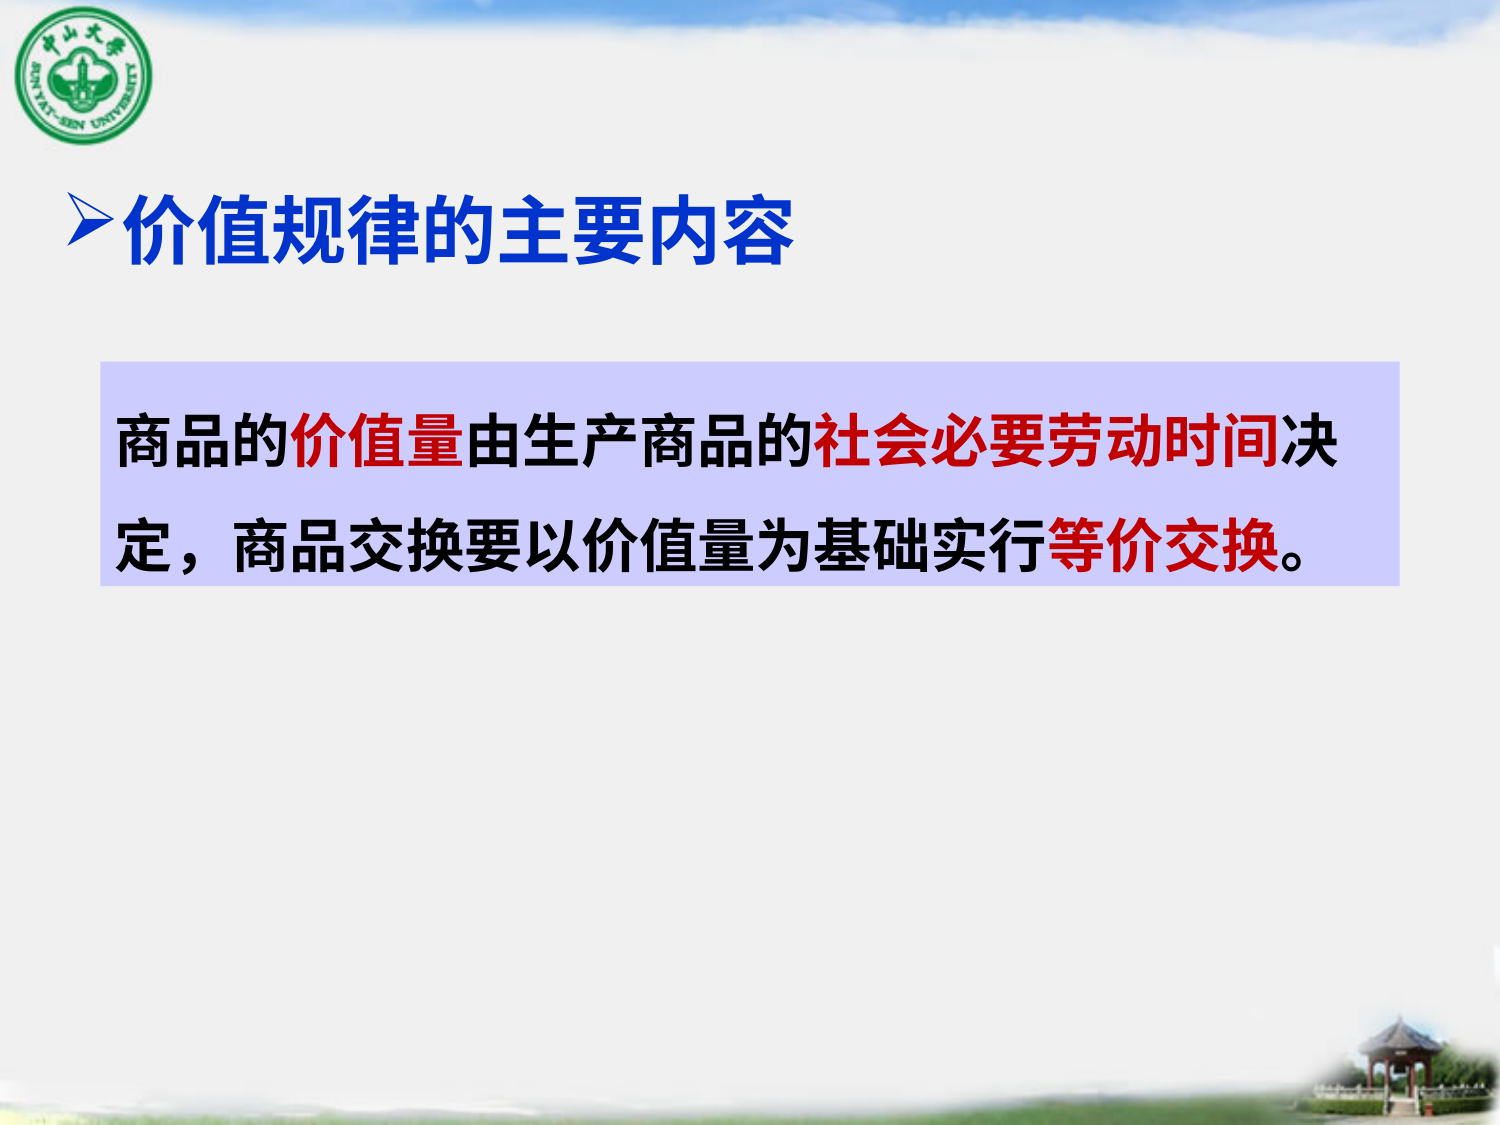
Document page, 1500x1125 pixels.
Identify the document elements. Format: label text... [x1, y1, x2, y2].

text_box 价值规律的主要内容 [46, 175, 844, 281]
picture [0, 0, 1500, 1125]
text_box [100, 326, 1405, 1032]
